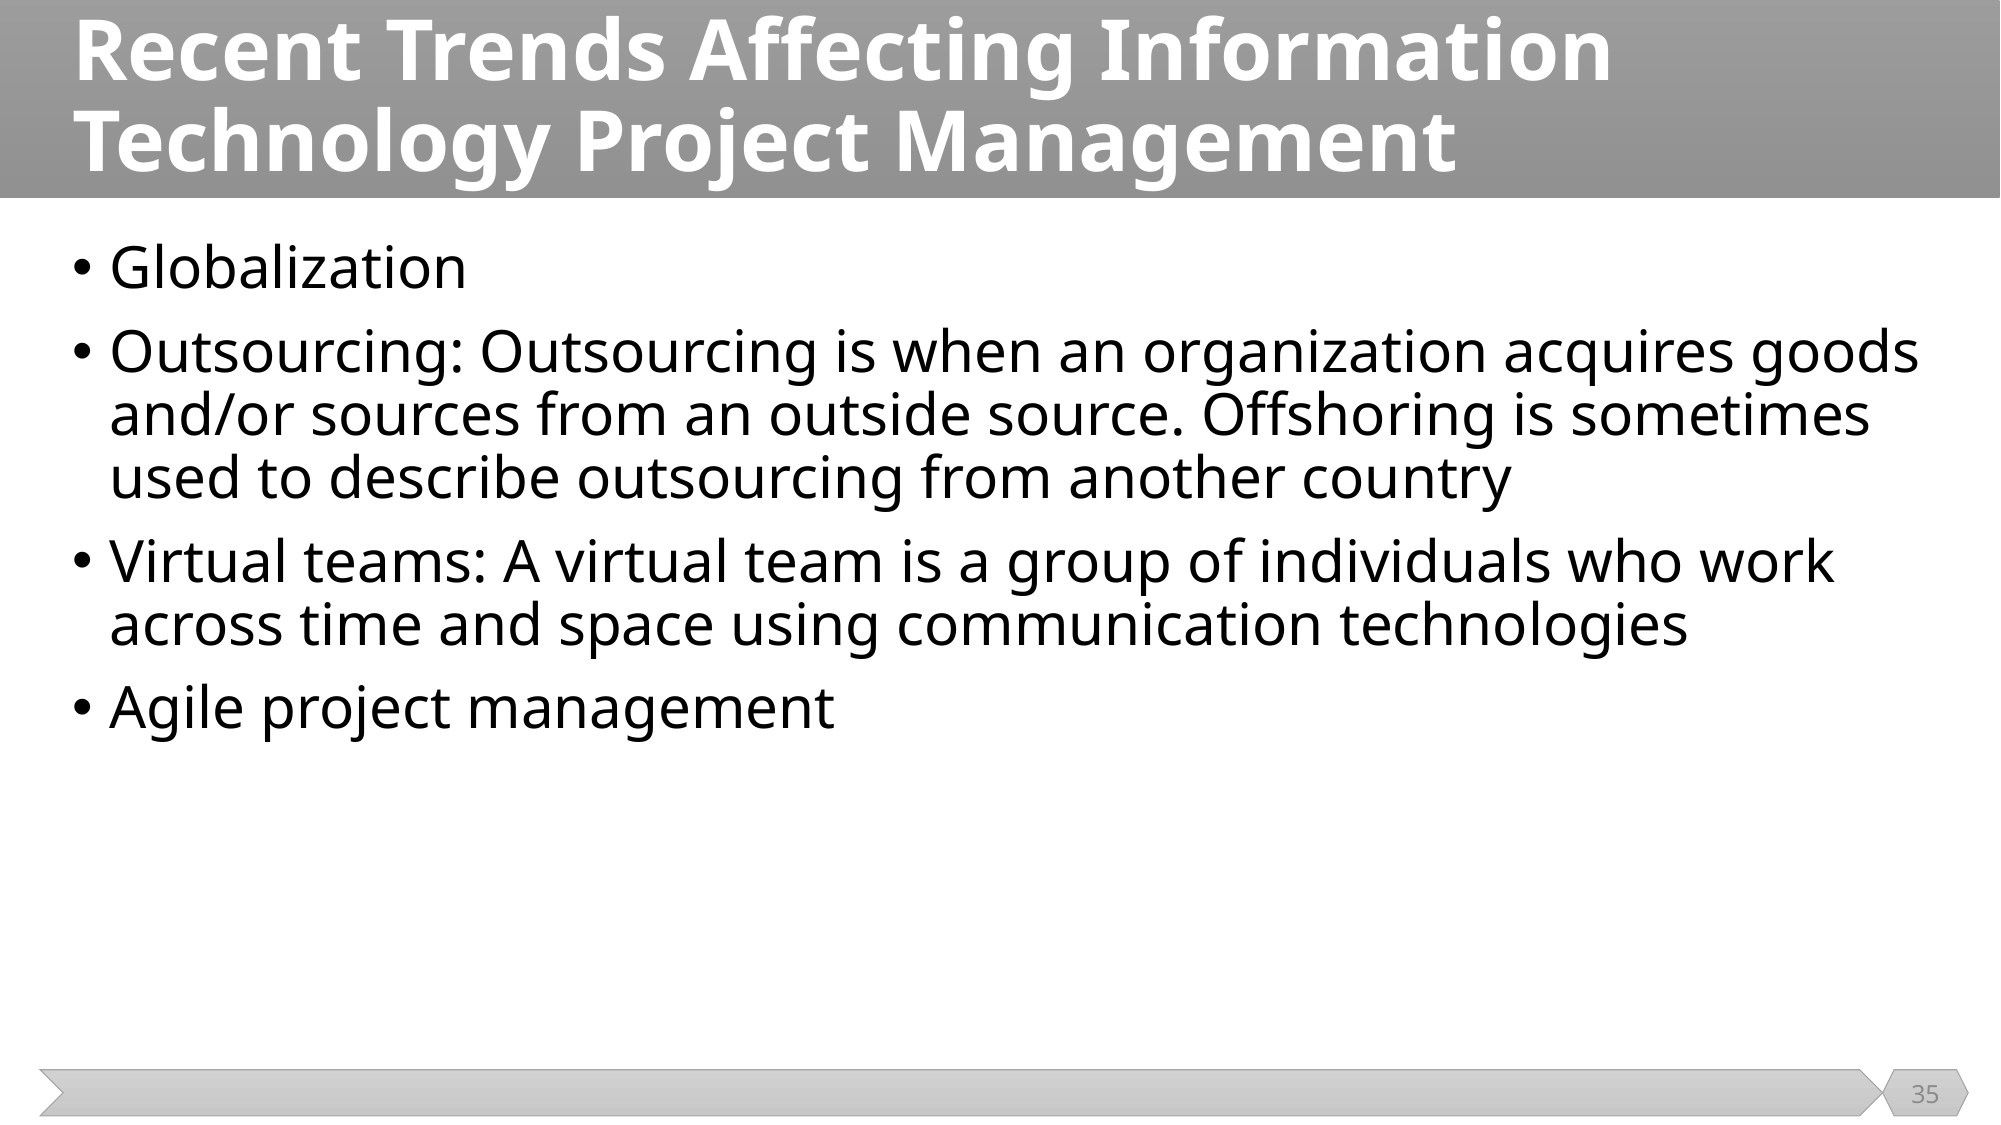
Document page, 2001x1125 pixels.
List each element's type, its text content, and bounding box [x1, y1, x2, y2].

list Globalization Outsourcing: Outsourcing is when an organization acquires goods and/or sources from an outside source. Offshoring is sometimes used to describe outsourcing from another country Virtual teams: A virtual team is a group of individuals who work across time and space using communication technologies Agile project management [56, 230, 1969, 1010]
title Recent Trends Affecting Information Technology Project Management [56, 0, 1969, 199]
slide_number 35 [1882, 1065, 1969, 1125]
